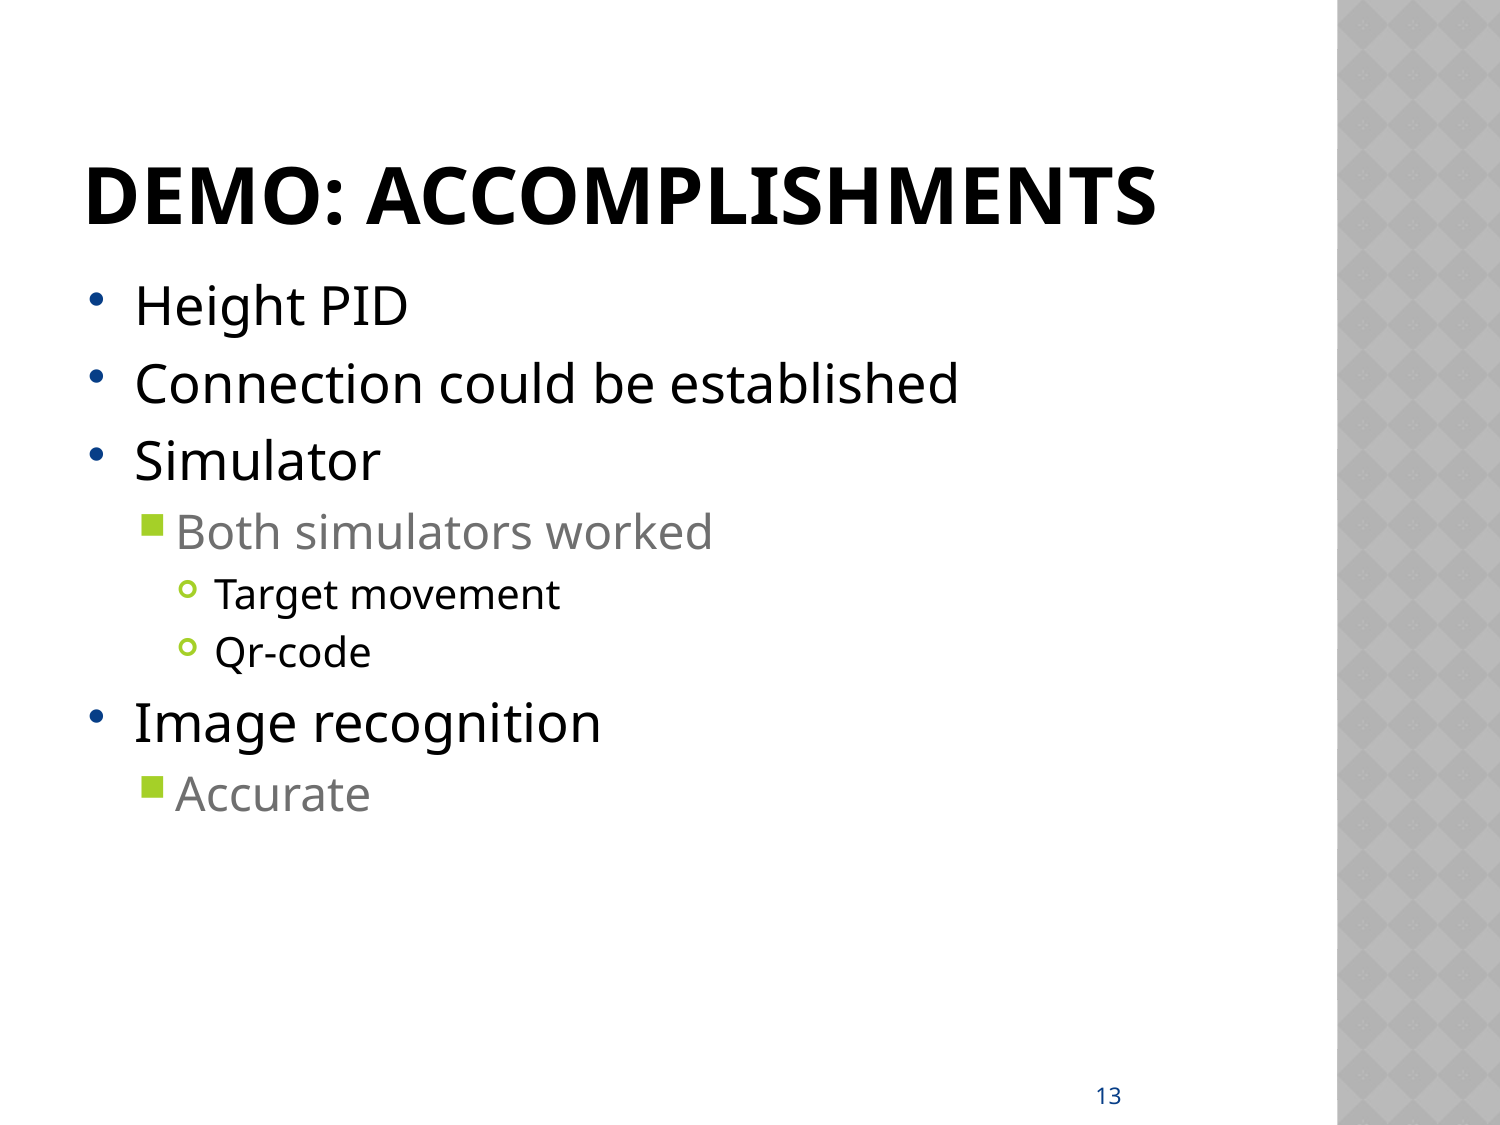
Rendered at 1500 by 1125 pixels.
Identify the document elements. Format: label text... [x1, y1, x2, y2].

slide_number 13 [1025, 1075, 1122, 1113]
title Demo: accomplishments [75, 52, 1263, 240]
list Height PID Connection could be established Simulator Both simulators worked Target movement Qr-code Image recognition Accurate [75, 264, 1263, 1059]
